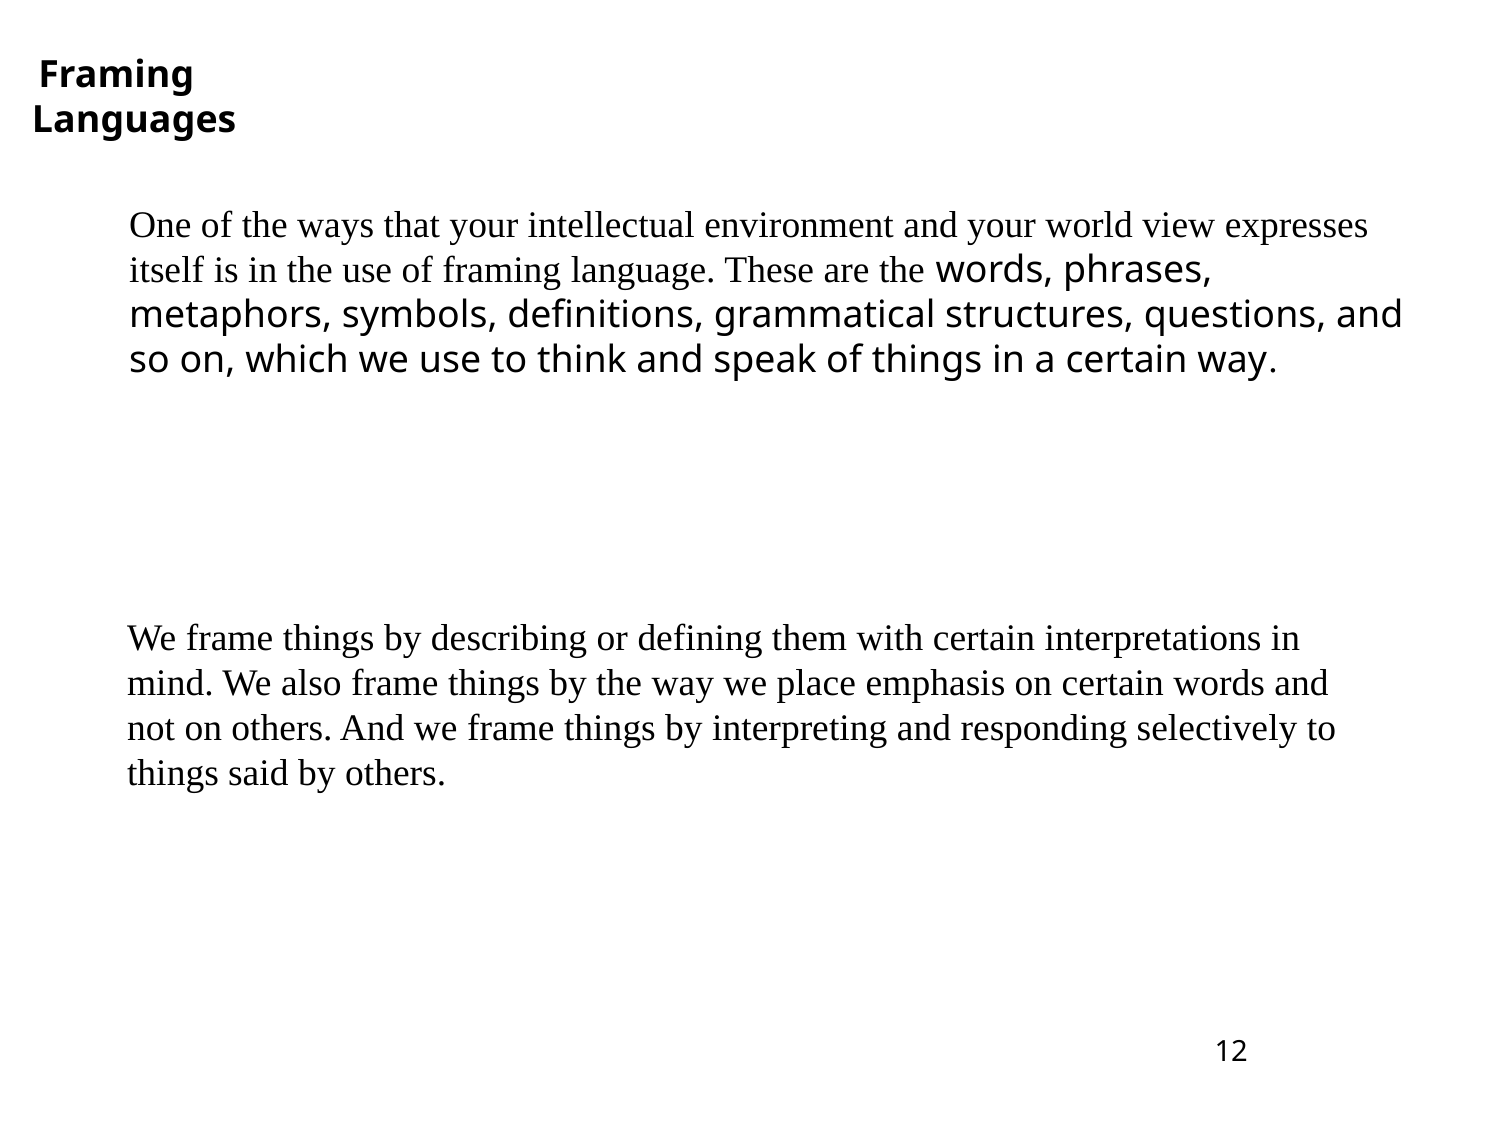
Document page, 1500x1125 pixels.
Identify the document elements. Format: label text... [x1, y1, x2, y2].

text_box 12 [1207, 1024, 1256, 1075]
text_box We frame things by describing or defining them with certain interpretations in mind. We also frame things by the way we place emphasis on certain words and not on others. And we frame things by interpreting and responding selectively to things said by others. [127, 612, 1371, 793]
text_box Framing Languages [31, 49, 403, 96]
text_box One of the ways that your intellectual environment and your world view expresses itself is in the use of framing language. These are the words, phrases, metaphors, symbols, definitions, grammatical structures, questions, and so on, which we use to think and speak of things in a certain way. [129, 199, 1423, 380]
